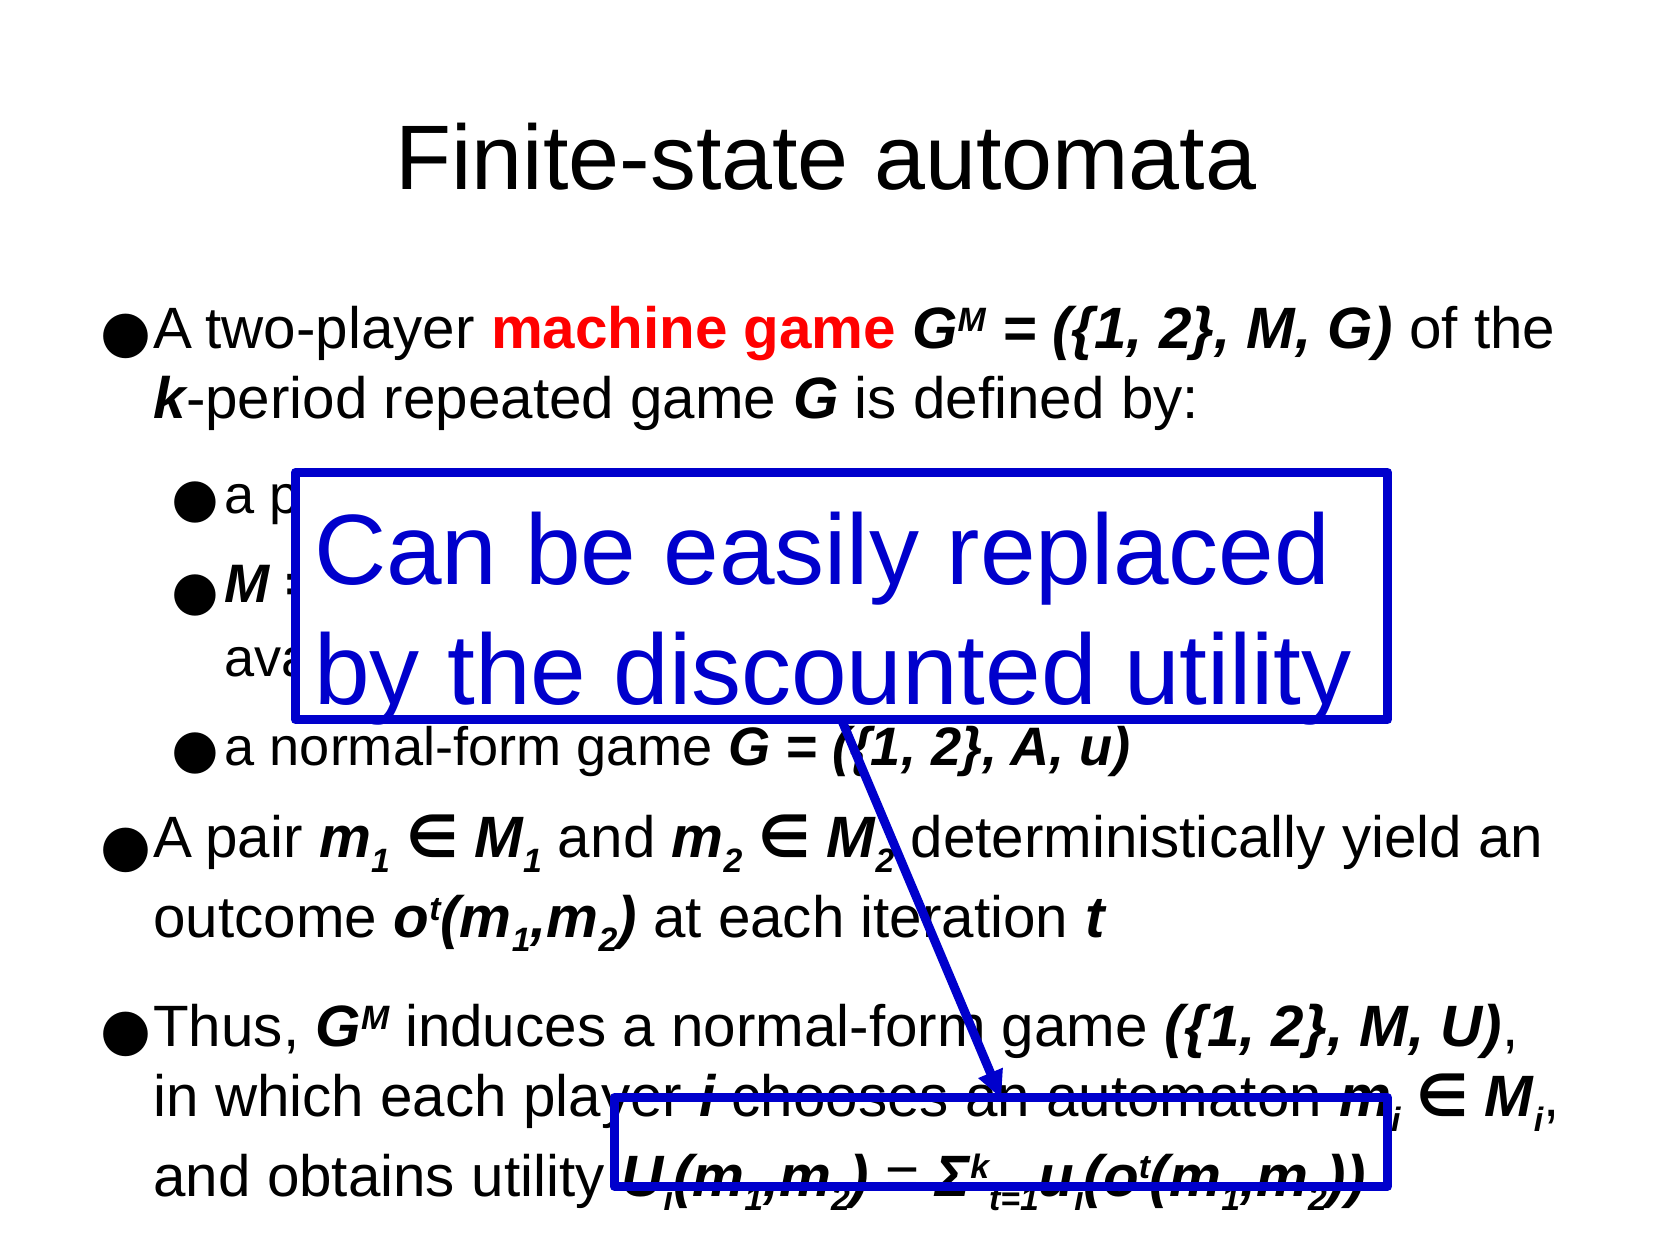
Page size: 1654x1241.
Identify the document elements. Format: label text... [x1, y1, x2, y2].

text_box Finite-state automata [82, 49, 1571, 257]
text_box [614, 1097, 1388, 1187]
text_box A two-player machine game GM = ({1, 2}, M, G) of the k-period repeated game G is defined by: a pair of players {1, 2} M = (M1, M2), where Mi = {m1, m2, ... } is a set of available automata for player i a normal-form game G = ({1, 2}, A, u) A pair m1 ∈ M1 and m2 ∈ M2 deterministically yield an outcome ot(m1,m2) at each iteration t Thus, GM induces a normal-form game ({1, 2}, M, U), in which each player i chooses an automaton mi ∈ Mi, and obtains utility Ui(m1,m2) = Σkt=1ui(ot(m1,m2)) [82, 290, 1571, 1200]
text_box Can be easily replaced by the discounted utility [295, 472, 1388, 720]
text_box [841, 719, 1002, 1098]
